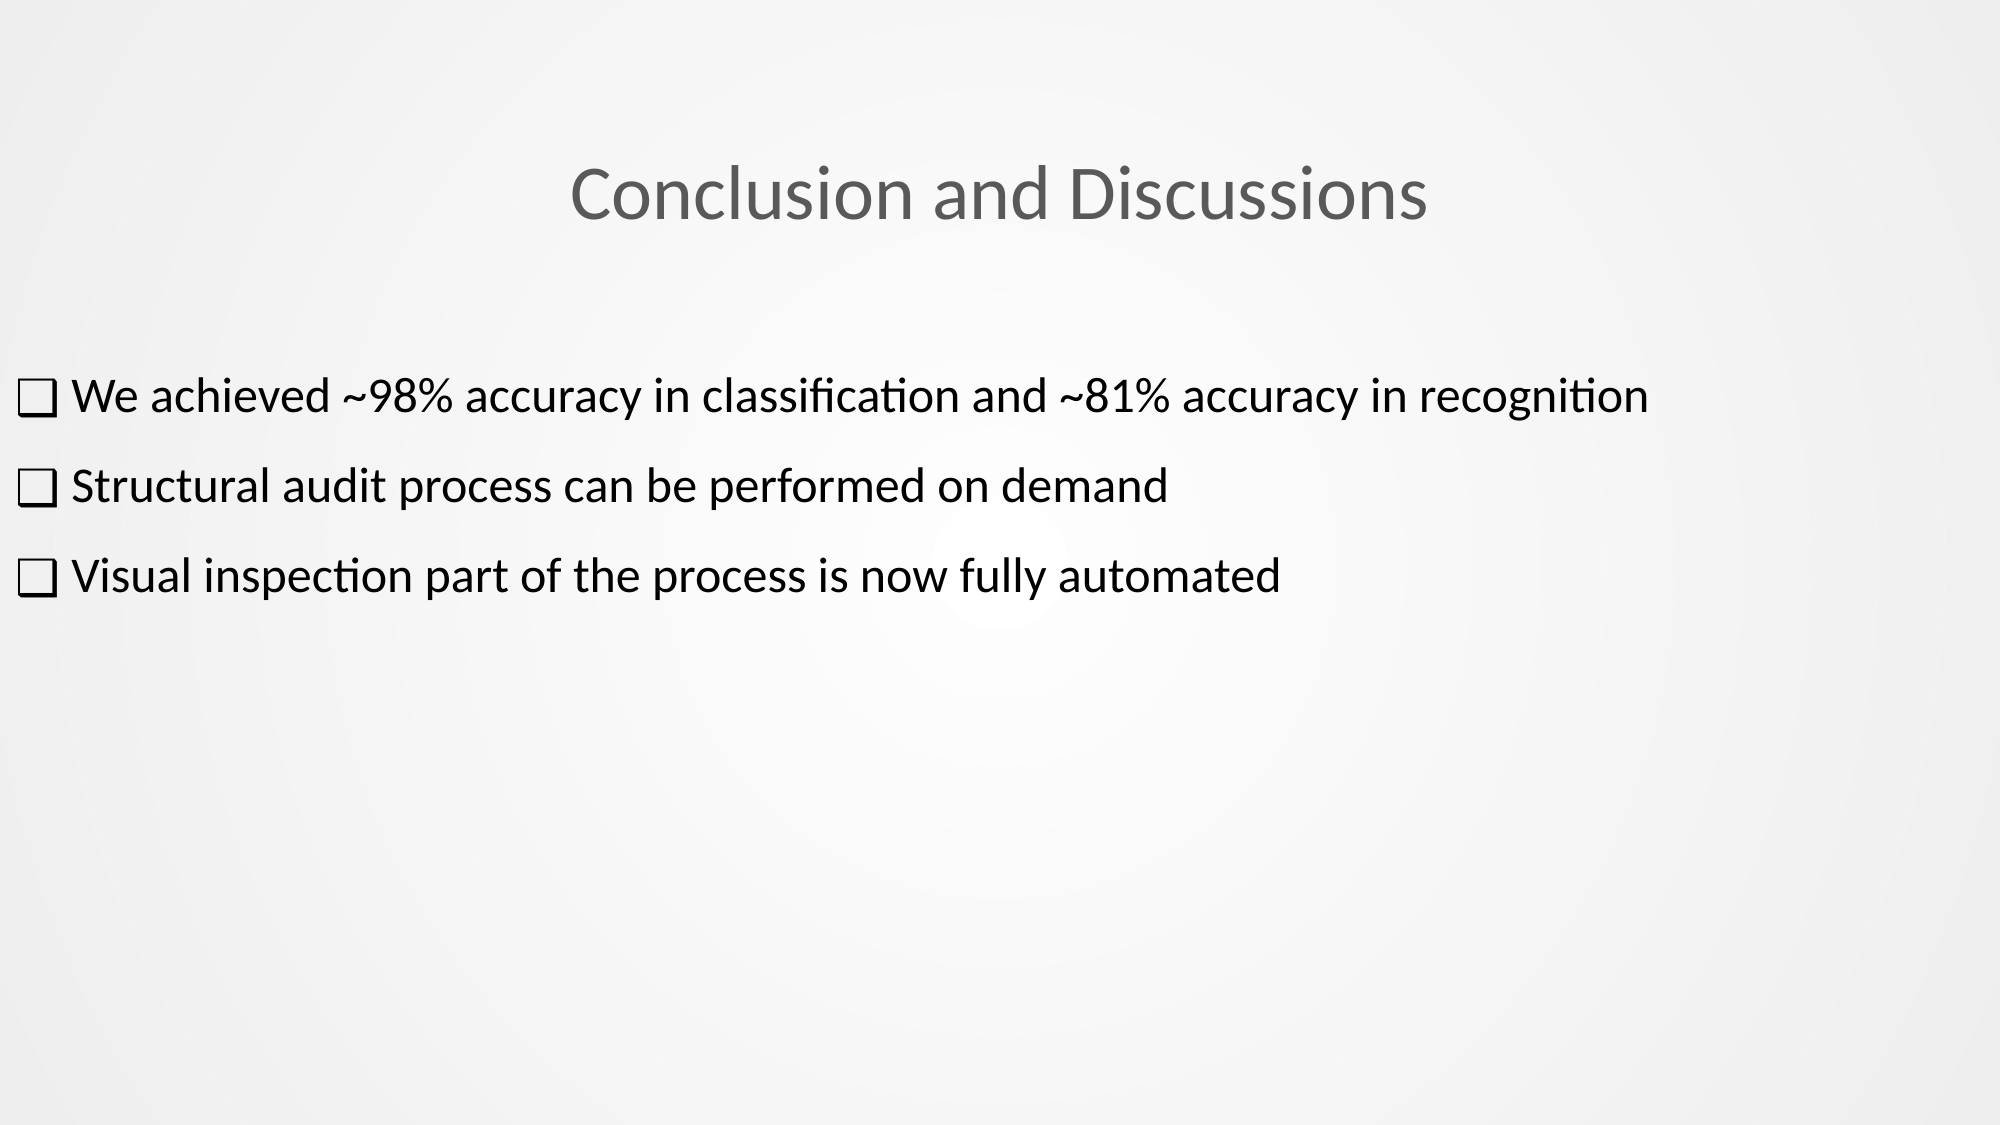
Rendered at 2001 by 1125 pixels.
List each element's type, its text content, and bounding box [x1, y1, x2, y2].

text_box Conclusion and Discussions [0, 134, 2000, 244]
text_box We achieved ~98% accuracy in classification and ~81% accuracy in recognition Structural audit process can be performed on demand Visual inspection part of the process is now fully automated [0, 324, 2000, 613]
